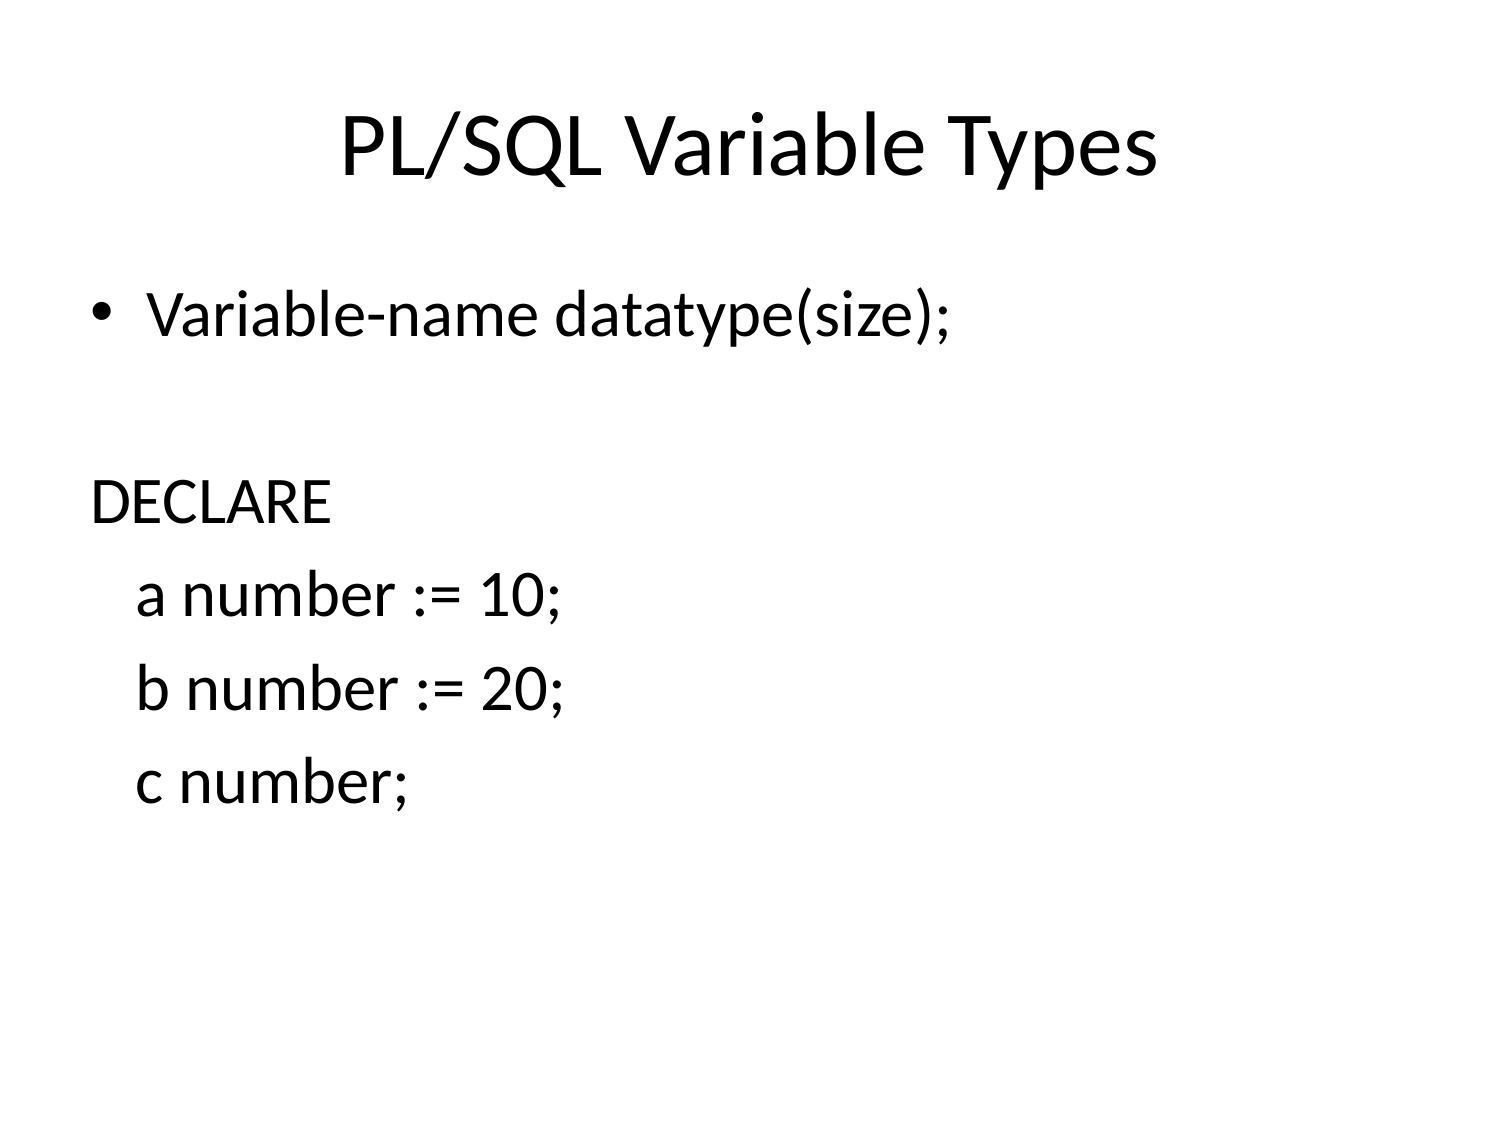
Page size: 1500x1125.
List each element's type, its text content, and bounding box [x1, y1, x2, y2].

list Variable-name datatype(size); DECLARE a number := 10; b number := 20; c number; [75, 262, 1425, 1005]
title PL/SQL Variable Types [75, 45, 1425, 233]
